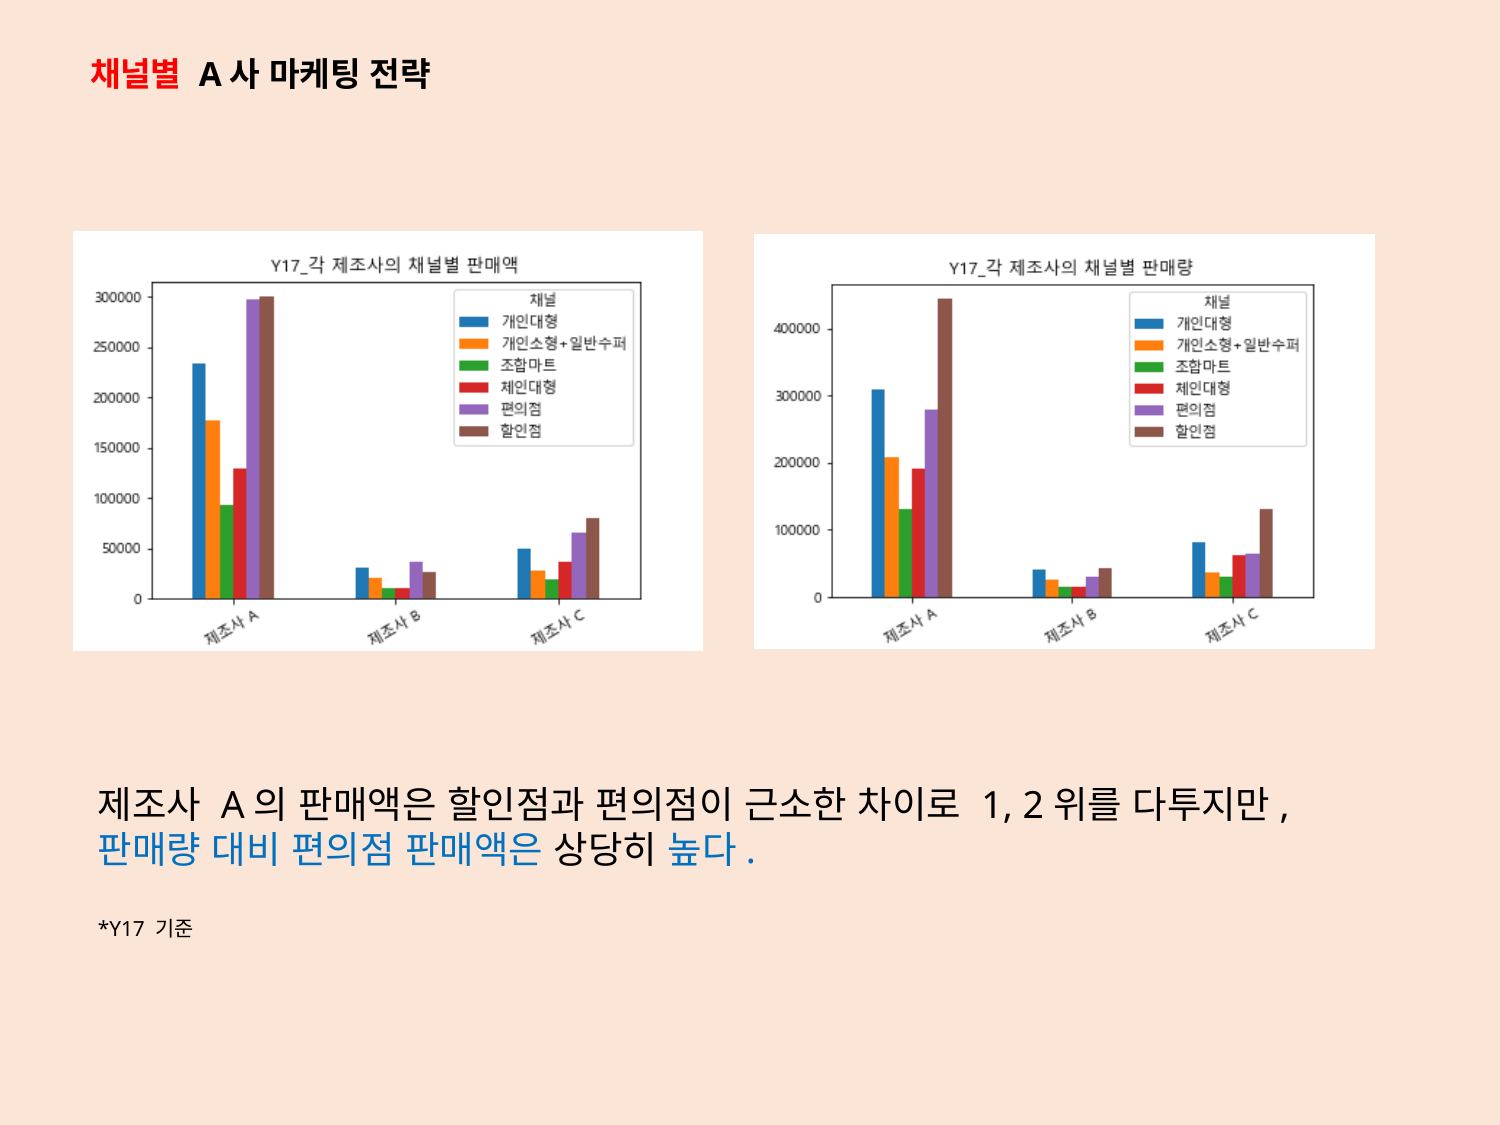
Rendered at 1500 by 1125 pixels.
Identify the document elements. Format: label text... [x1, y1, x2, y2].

text_box 채널별 A사 마케팅 전략 [74, 45, 753, 102]
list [754, 234, 1375, 649]
picture [73, 231, 703, 652]
text_box 제조사 A의 판매액은 할인점과 편의점이 근소한 차이로 1, 2위를 다투지만, 판매량 대비 편의점 판매액은 상당히 높다. *Y17 기준 [83, 773, 1412, 949]
